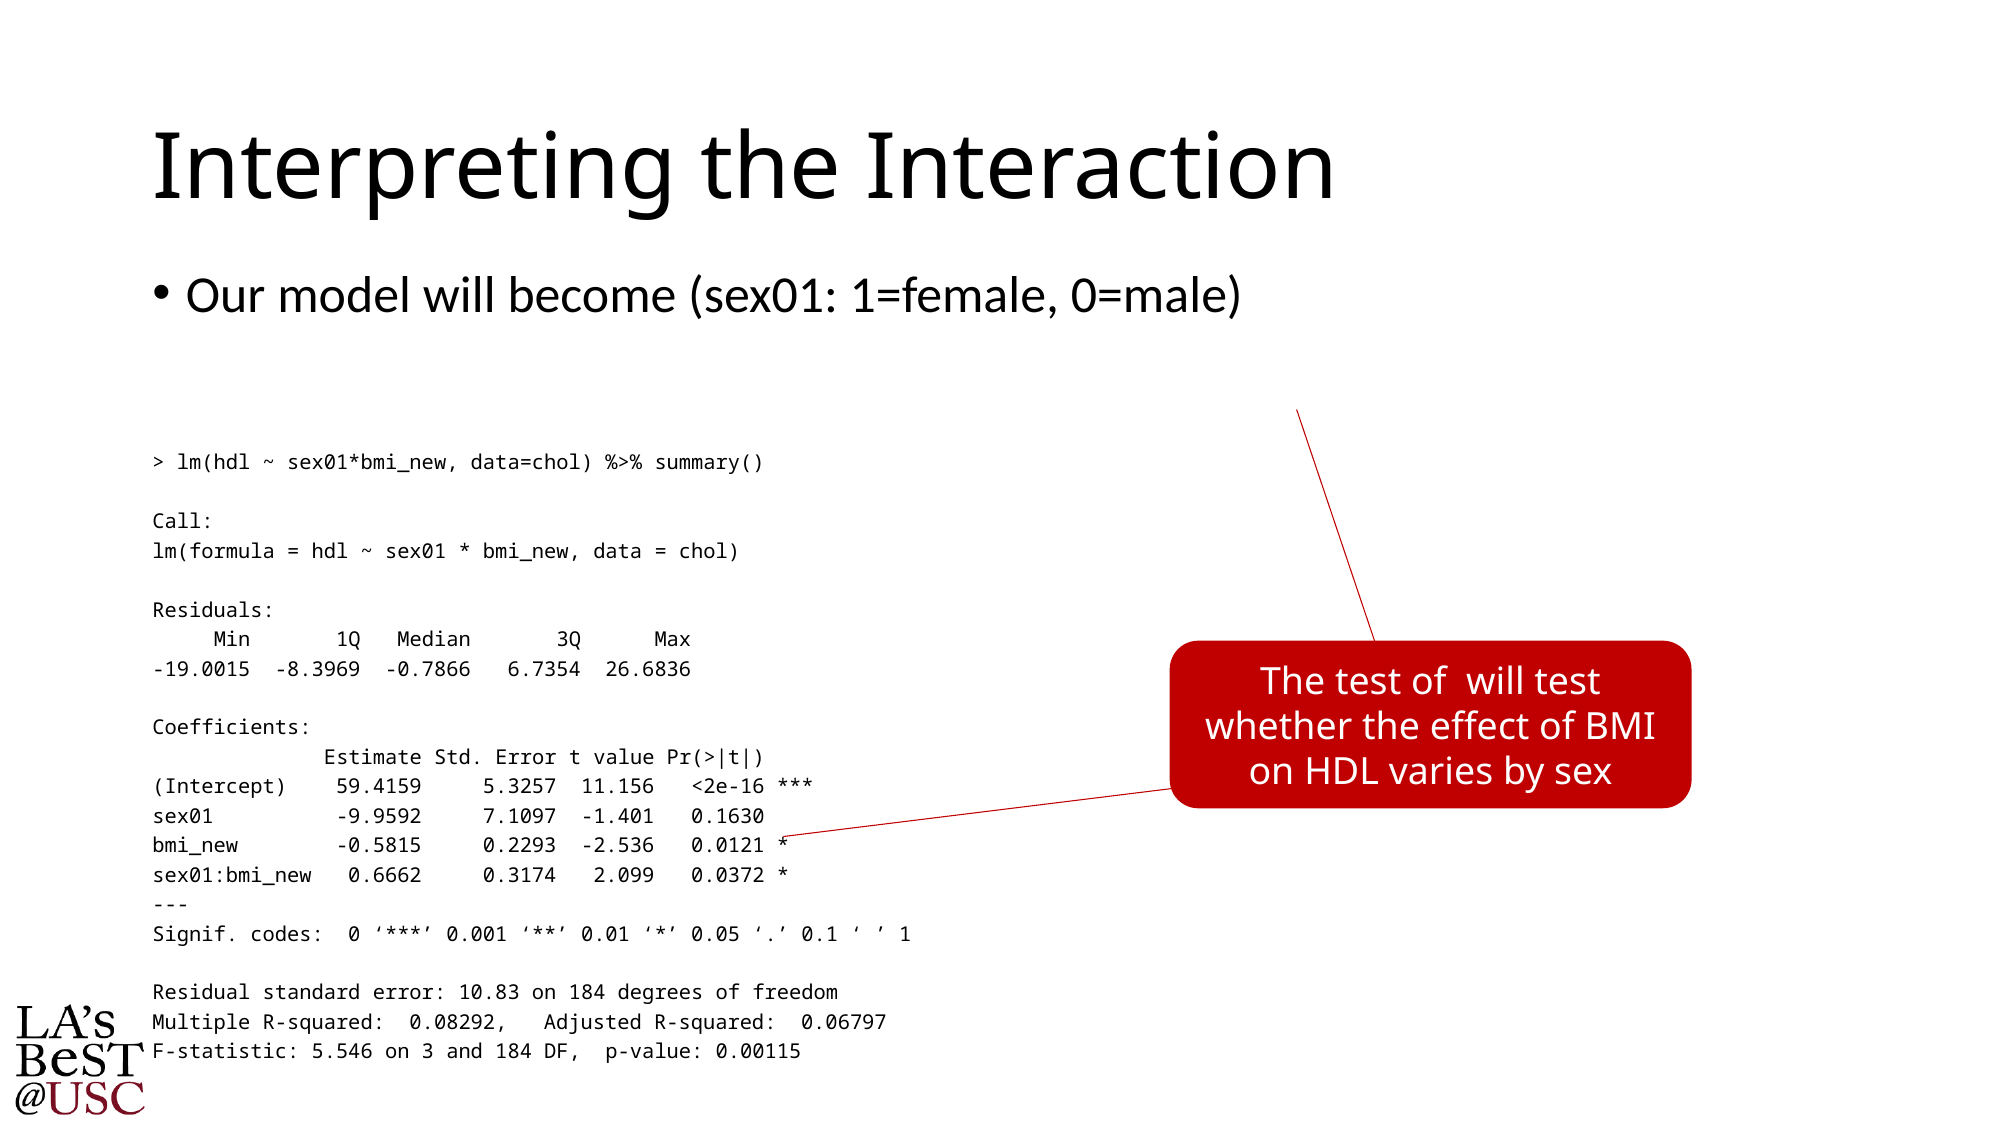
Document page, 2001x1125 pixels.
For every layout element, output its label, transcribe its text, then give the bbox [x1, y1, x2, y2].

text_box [1296, 409, 1431, 724]
title Interpreting the Interaction [137, 59, 1863, 278]
picture [12, 999, 150, 1120]
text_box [783, 724, 1691, 837]
